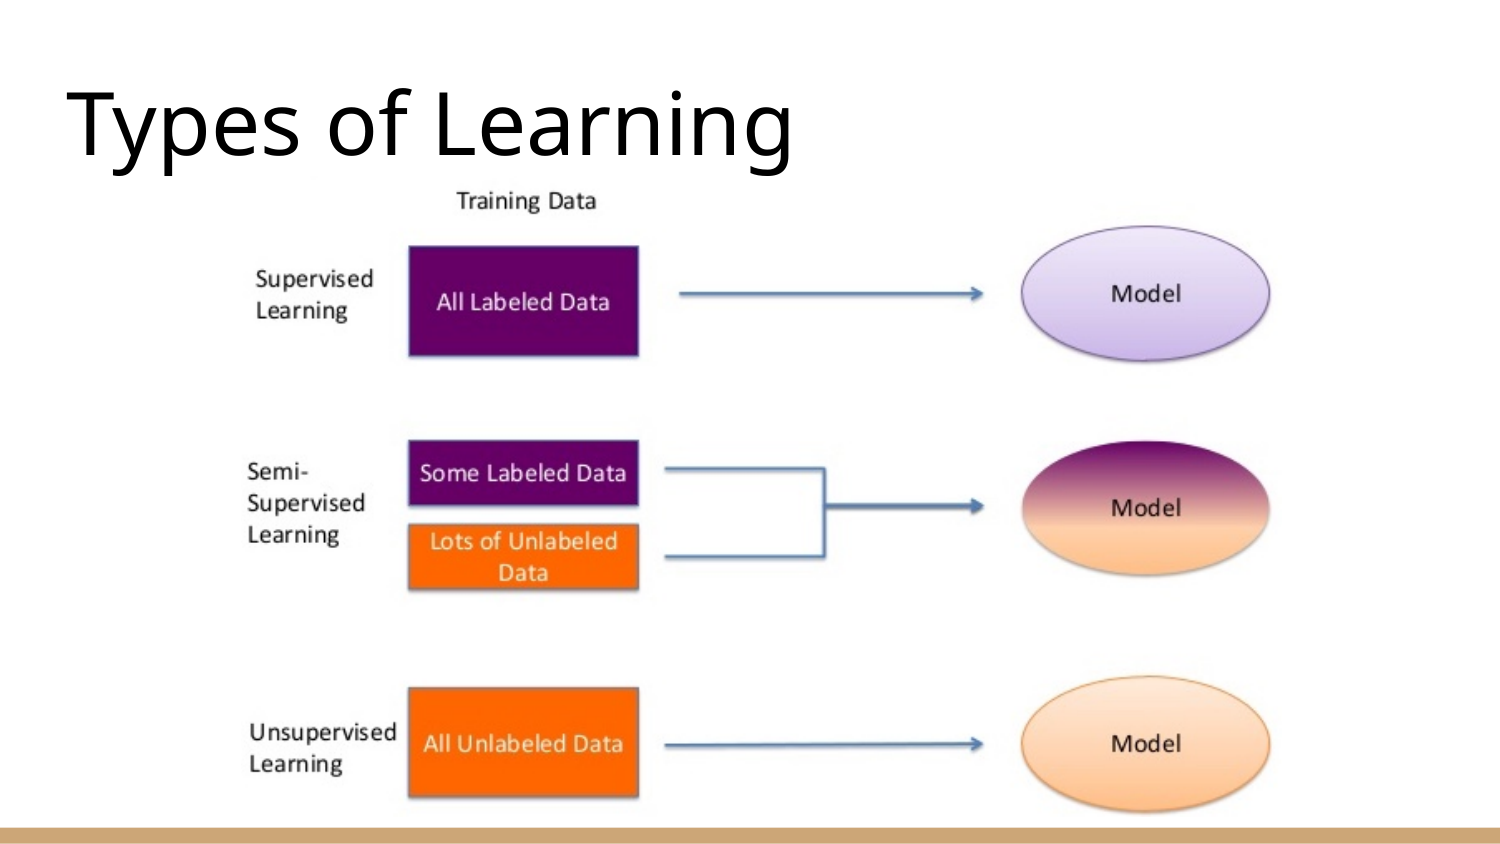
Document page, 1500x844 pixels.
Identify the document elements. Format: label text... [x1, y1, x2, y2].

picture [241, 176, 1282, 817]
title Types of Learning [51, 51, 1449, 189]
